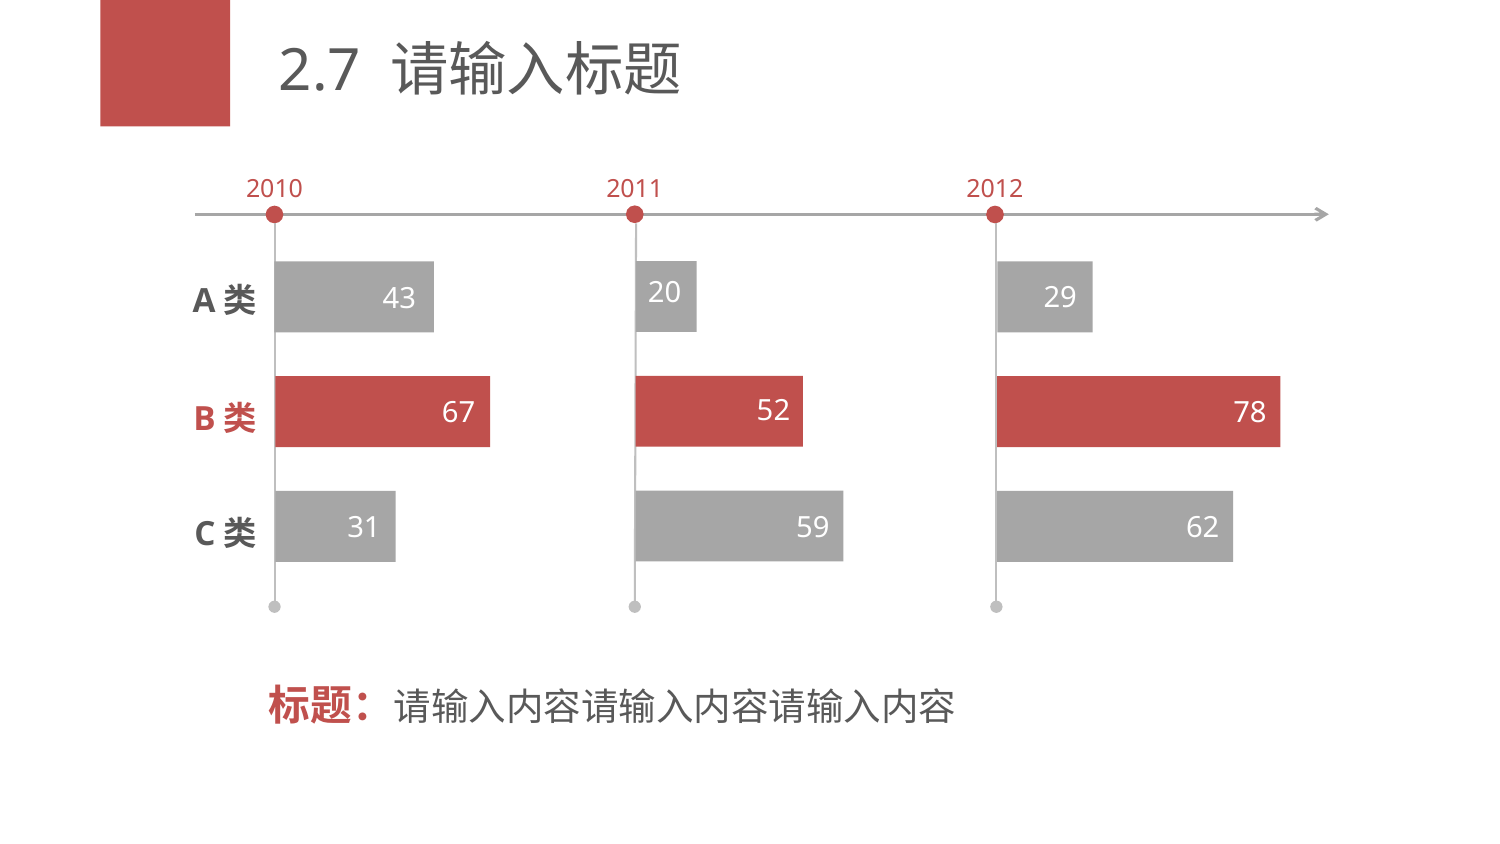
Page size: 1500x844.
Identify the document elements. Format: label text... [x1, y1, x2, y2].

text_box 2011 [591, 150, 679, 210]
text_box [263, 203, 286, 213]
text_box C类 [159, 504, 268, 560]
title 2.7 请输入标题 [263, 20, 1447, 115]
text_box A类 [159, 271, 268, 327]
text_box [624, 203, 646, 213]
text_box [274, 261, 491, 563]
text_box 2010 [231, 150, 318, 210]
text_box 标题：请输入内容请输入内容请输入内容 [253, 646, 1282, 736]
text_box 2012 [951, 150, 1039, 211]
text_box [984, 203, 1006, 213]
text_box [996, 261, 1282, 563]
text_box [626, 260, 845, 562]
text_box B类 [159, 389, 268, 445]
